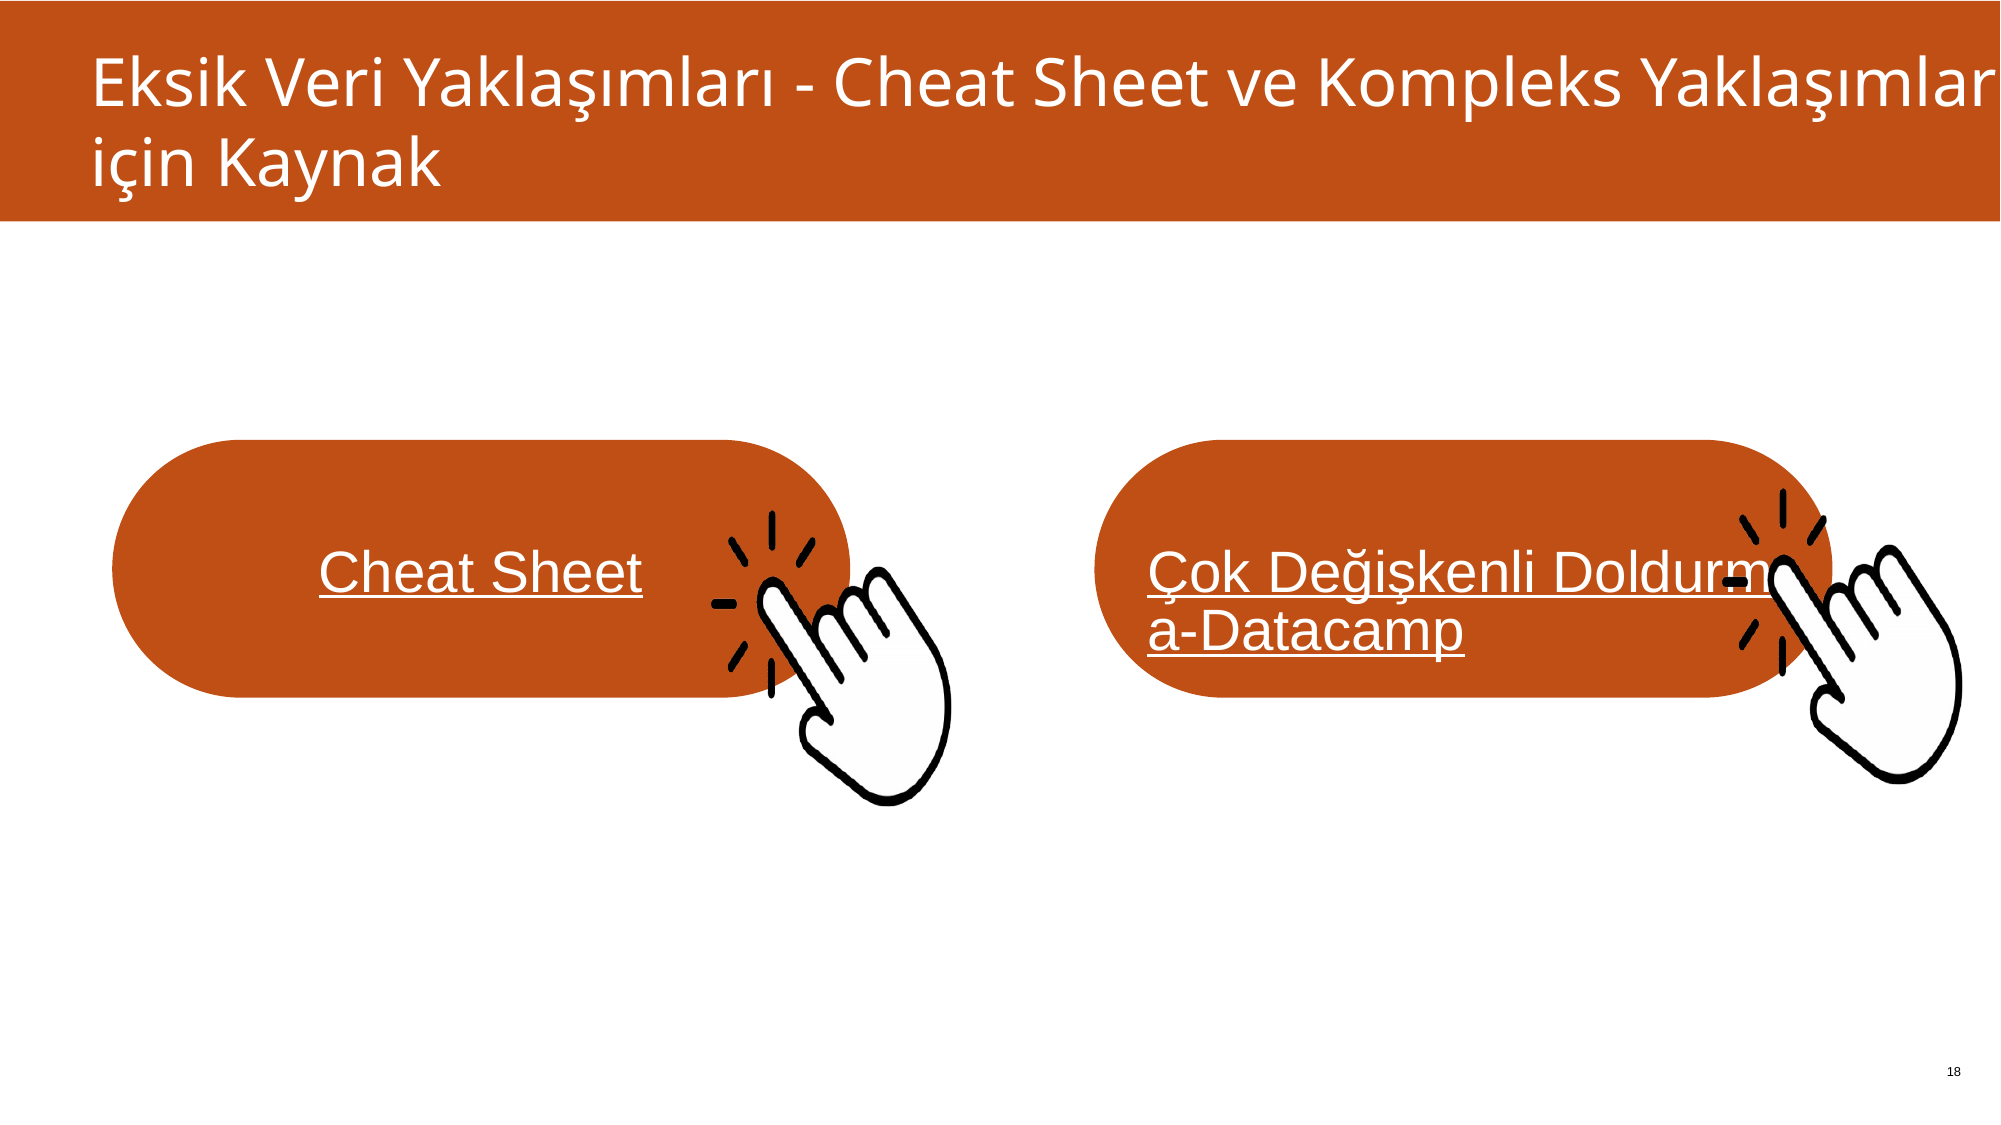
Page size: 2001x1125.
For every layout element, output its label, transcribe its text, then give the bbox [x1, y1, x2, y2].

slide_number ‹#› [1861, 1028, 1982, 1115]
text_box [111, 438, 972, 877]
text_box [0, 0, 2000, 222]
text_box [1094, 417, 1983, 855]
title Eksik Veri Yaklaşımları - Cheat Sheet ve Kompleks Yaklaşımlar için Kaynak [70, 19, 2000, 248]
